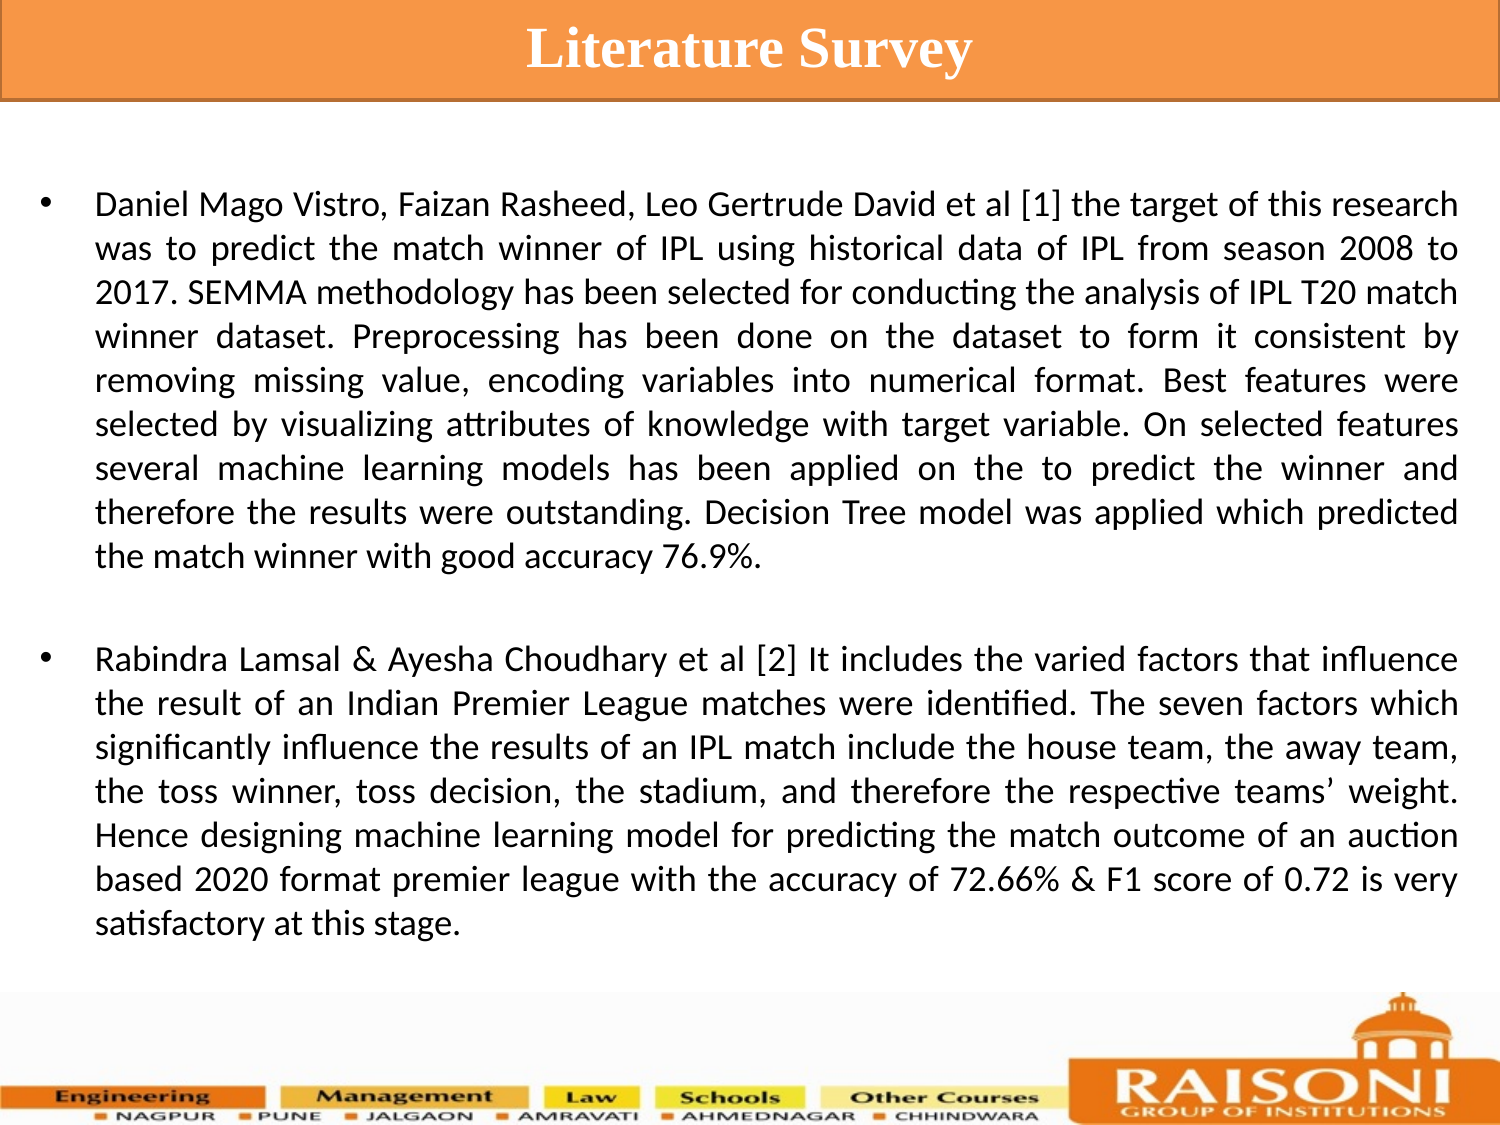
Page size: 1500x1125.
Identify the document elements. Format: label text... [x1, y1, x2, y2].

picture [0, 992, 1500, 1125]
list Daniel Mago Vistro, Faizan Rasheed, Leo Gertrude David et al [1] the target of this research was to predict the match winner of IPL using historical data of IPL from season 2008 to 2017. SEMMA methodology has been selected for conducting the analysis of IPL T20 match winner dataset. Preprocessing has been done on the dataset to form it consistent by removing missing value, encoding variables into numerical format. Best features were selected by visualizing attributes of knowledge with target variable. On selected features several machine learning models has been applied on the to predict the winner and therefore the results were outstanding. Decision Tree model was applied which predicted the match winner with good accuracy 76.9%. Rabindra Lamsal & Ayesha Choudhary et al [2] It includes the varied factors that influence the result of an Indian Premier League matches were identified. The seven factors which significantly influence the results of an IPL match include the house team, the away team, the toss winner, toss decision, the stadium, and therefore the respective teams’ weight. Hence designing machine learning model for predicting the match outcome of an auction based 2020 format premier league with the accuracy of 72.66% & F1 score of 0.72 is very satisfactory at this stage. [24, 172, 1476, 953]
text_box Literature Survey [0, 0, 1500, 102]
